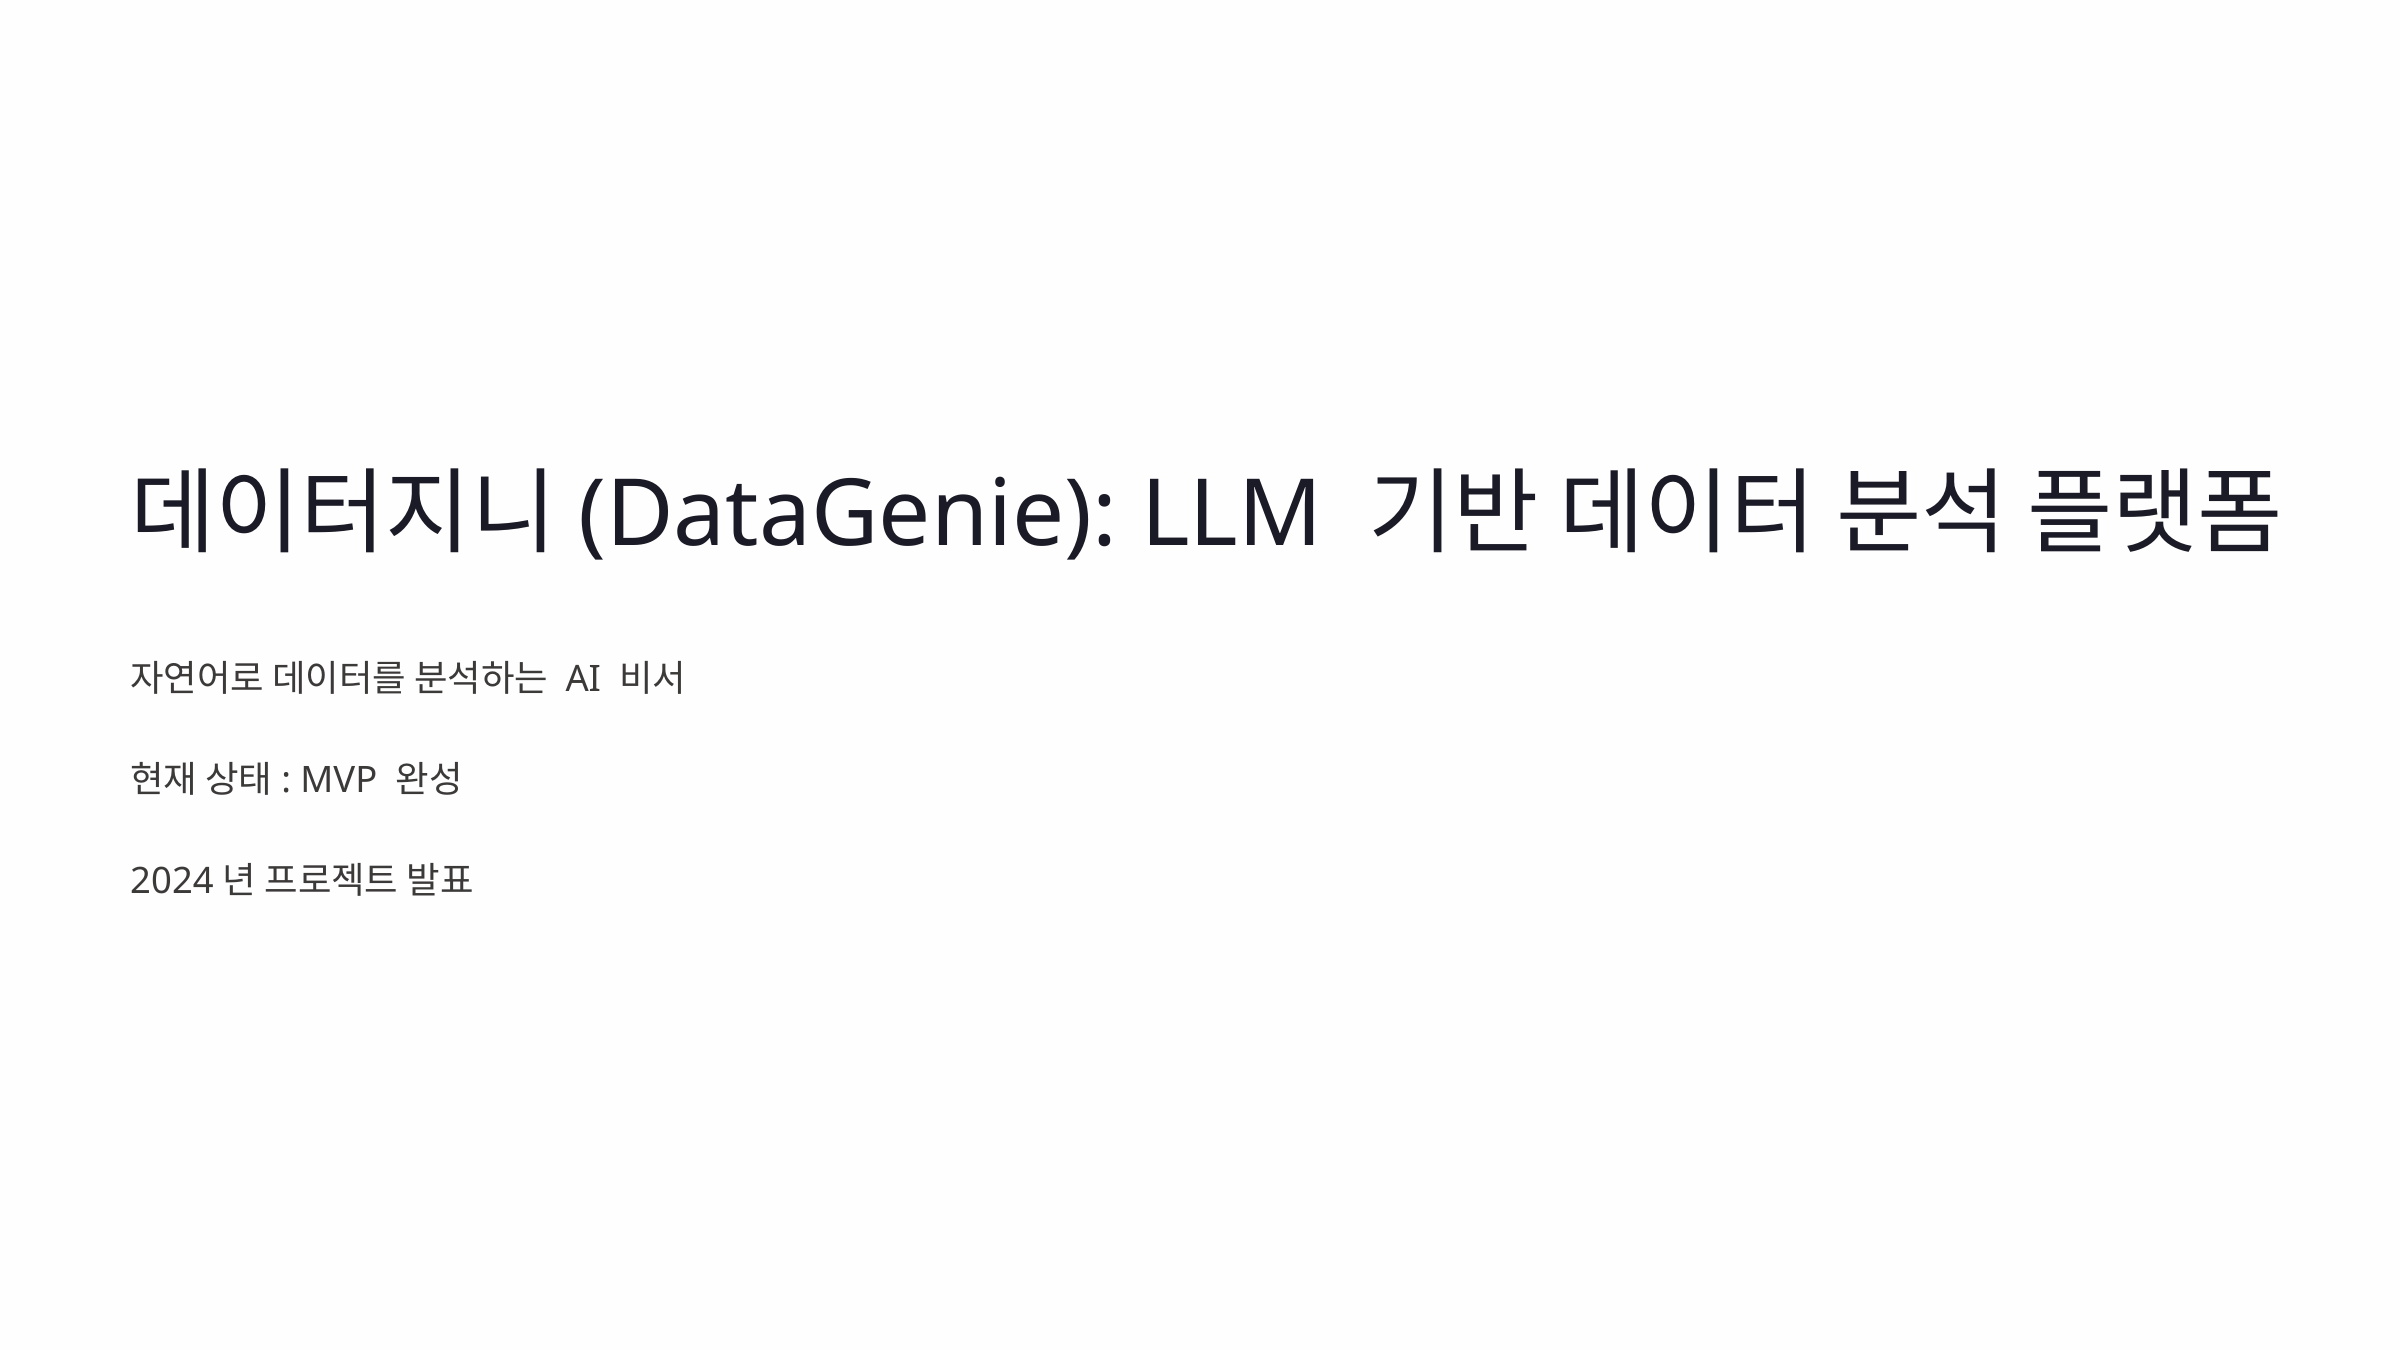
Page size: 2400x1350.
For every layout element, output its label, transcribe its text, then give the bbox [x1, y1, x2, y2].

text_box 2024년 프로젝트 발표 [130, 841, 2270, 902]
text_box 데이터지니(DataGenie): LLM 기반 데이터 분석 플랫폼 [130, 448, 2239, 565]
text_box 현재 상태: MVP 완성 [130, 740, 2270, 800]
text_box 자연어로 데이터를 분석하는 AI 비서 [130, 639, 2270, 699]
